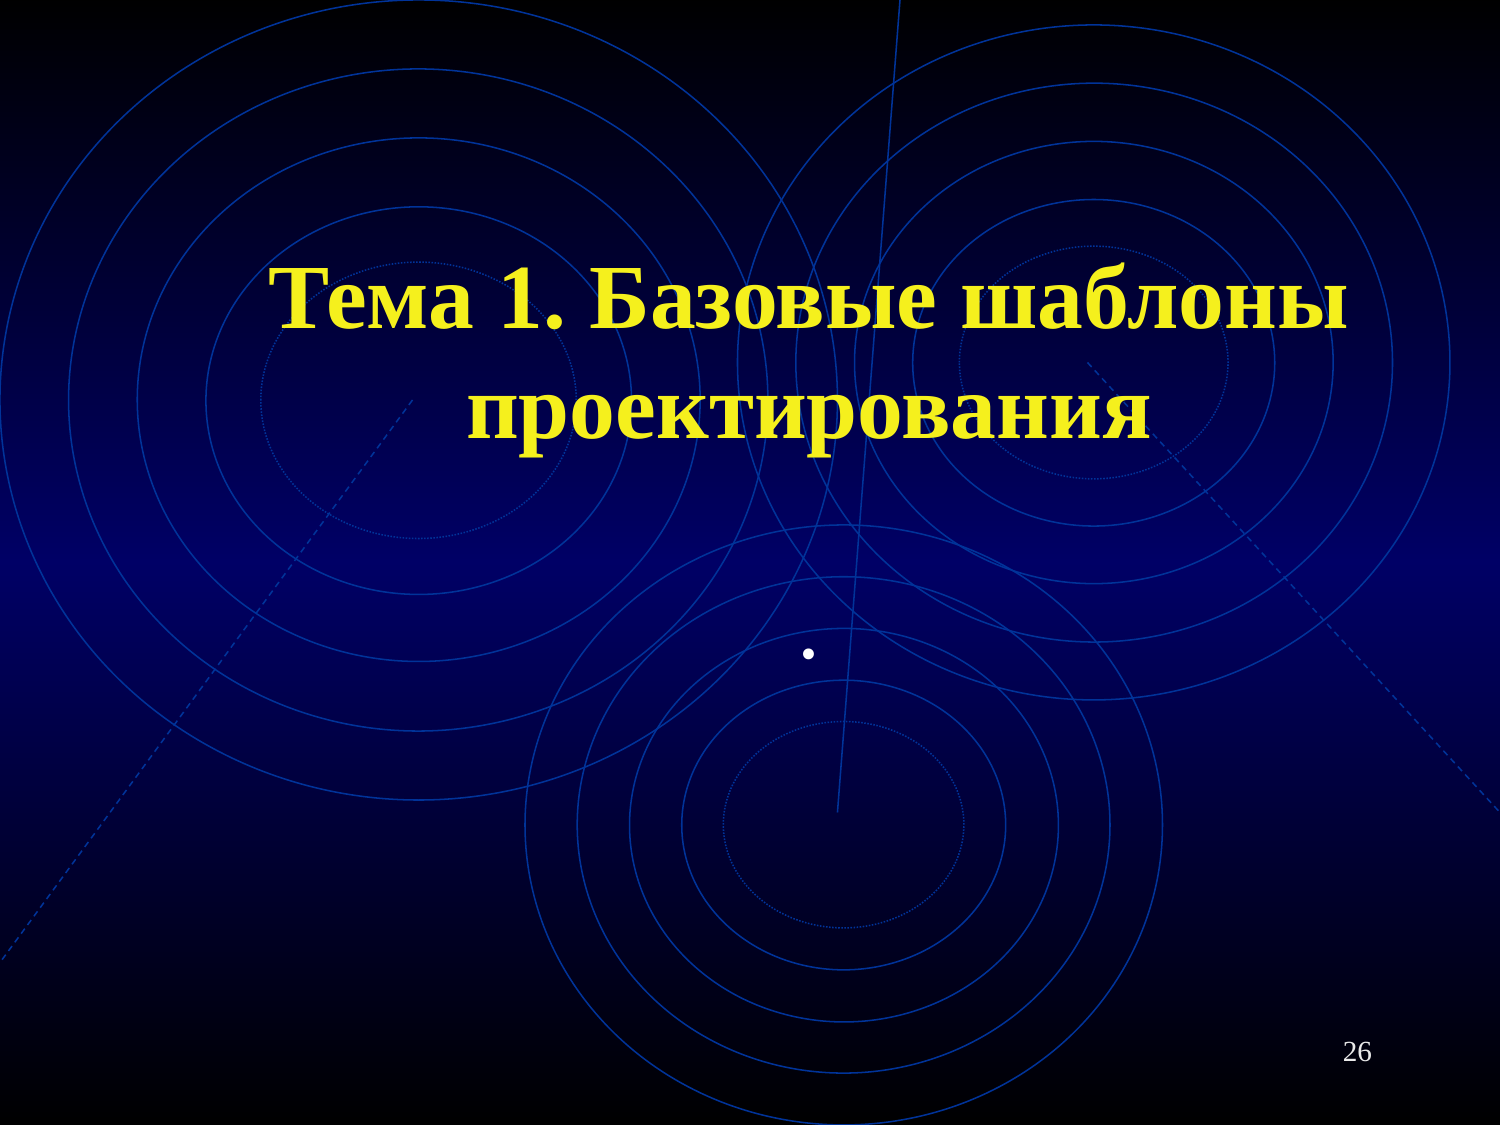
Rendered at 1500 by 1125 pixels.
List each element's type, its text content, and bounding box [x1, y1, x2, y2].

slide_number 26 [1074, 1024, 1388, 1101]
title Тема 1. Базовые шаблоны проектирования . [188, 292, 1430, 622]
